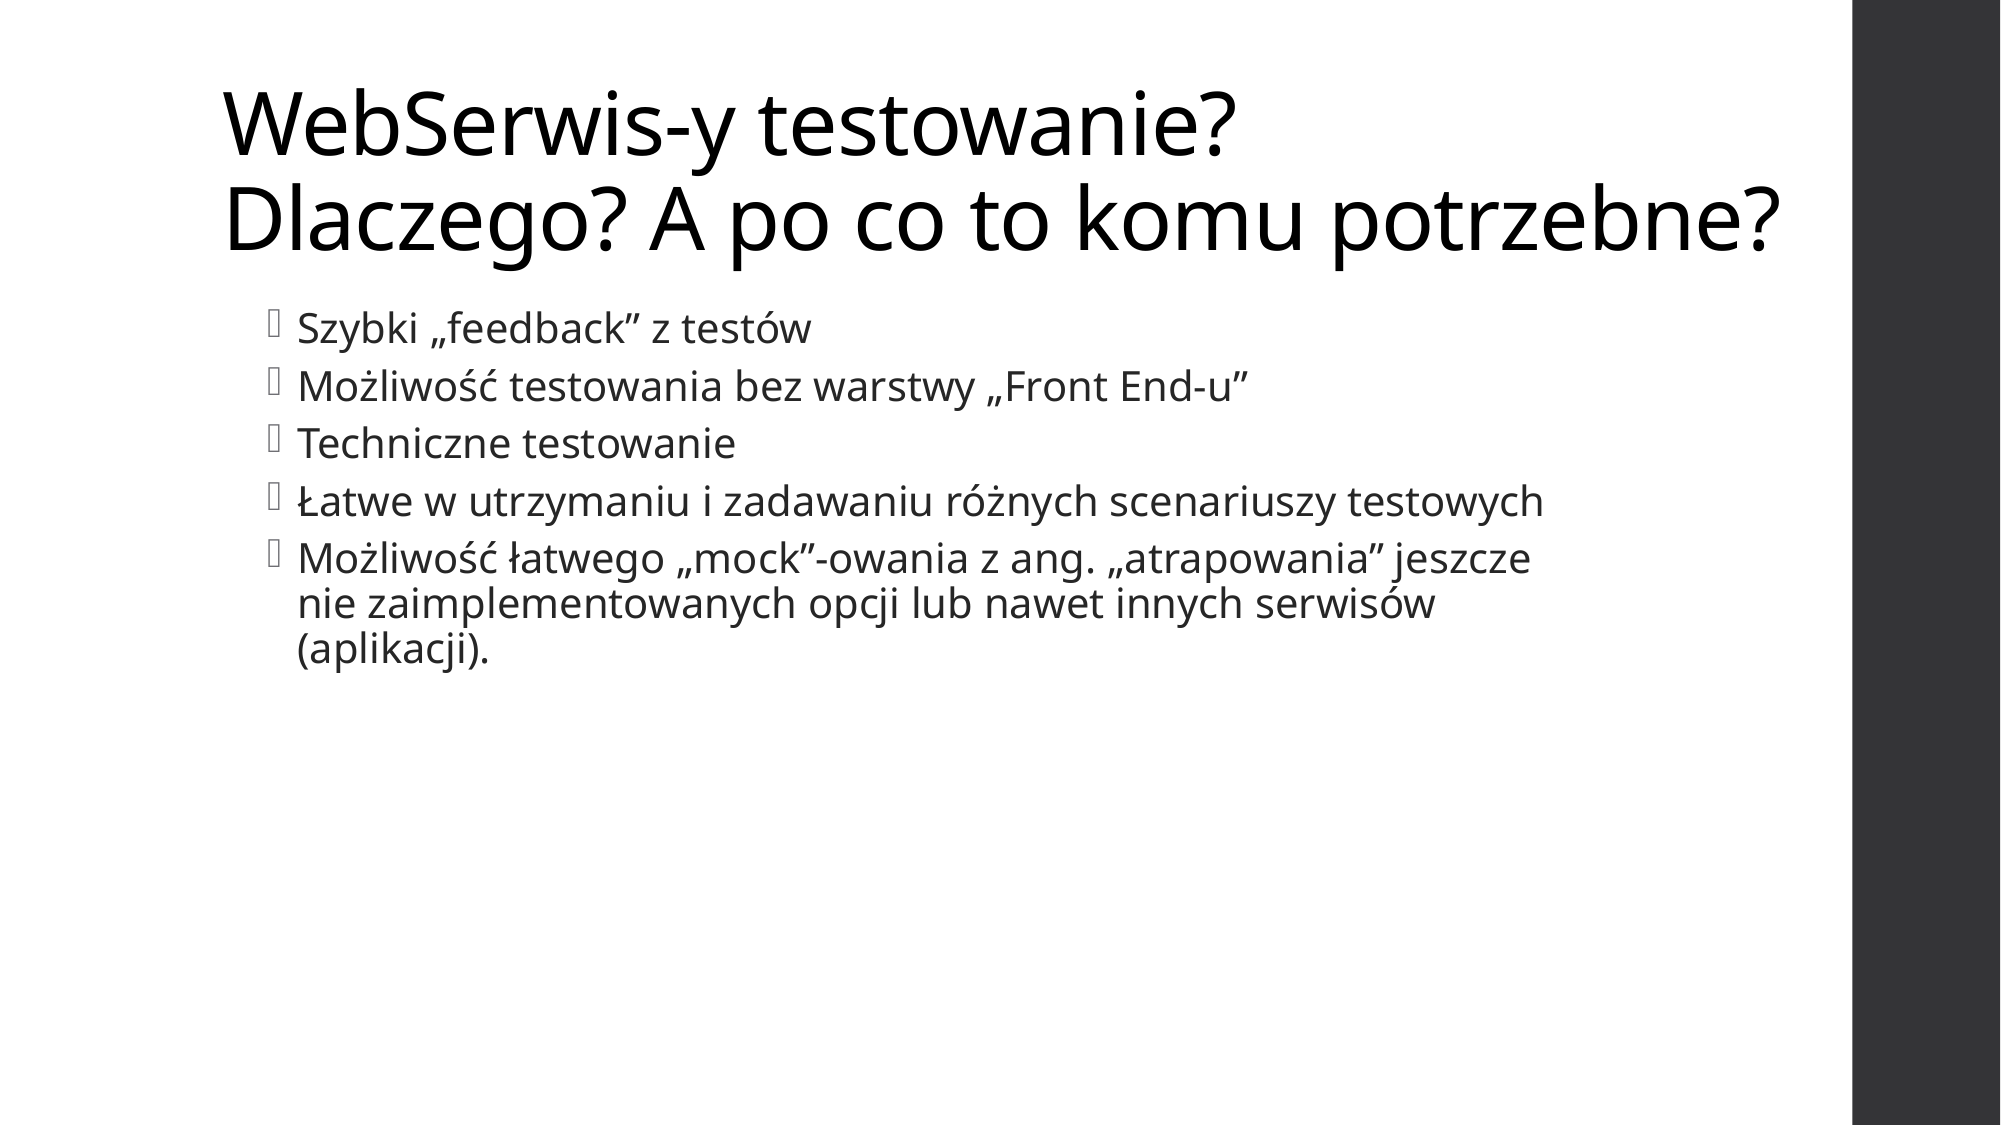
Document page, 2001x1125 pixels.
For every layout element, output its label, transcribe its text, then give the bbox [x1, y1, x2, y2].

list Szybki „feedback” z testów Możliwość testowania bez warstwy „Front End-u” Techniczne testowanie Łatwe w utrzymaniu i zadawaniu różnych scenariuszy testowych Możliwość łatwego „mock”-owania z ang. „atrapowania” jeszcze nie zaimplementowanych opcji lub nawet innych serwisów (aplikacji). [206, 299, 1617, 1014]
title WebSerwis-y testowanie? Dlaczego? A po co to komu potrzebne? [206, 60, 1797, 278]
